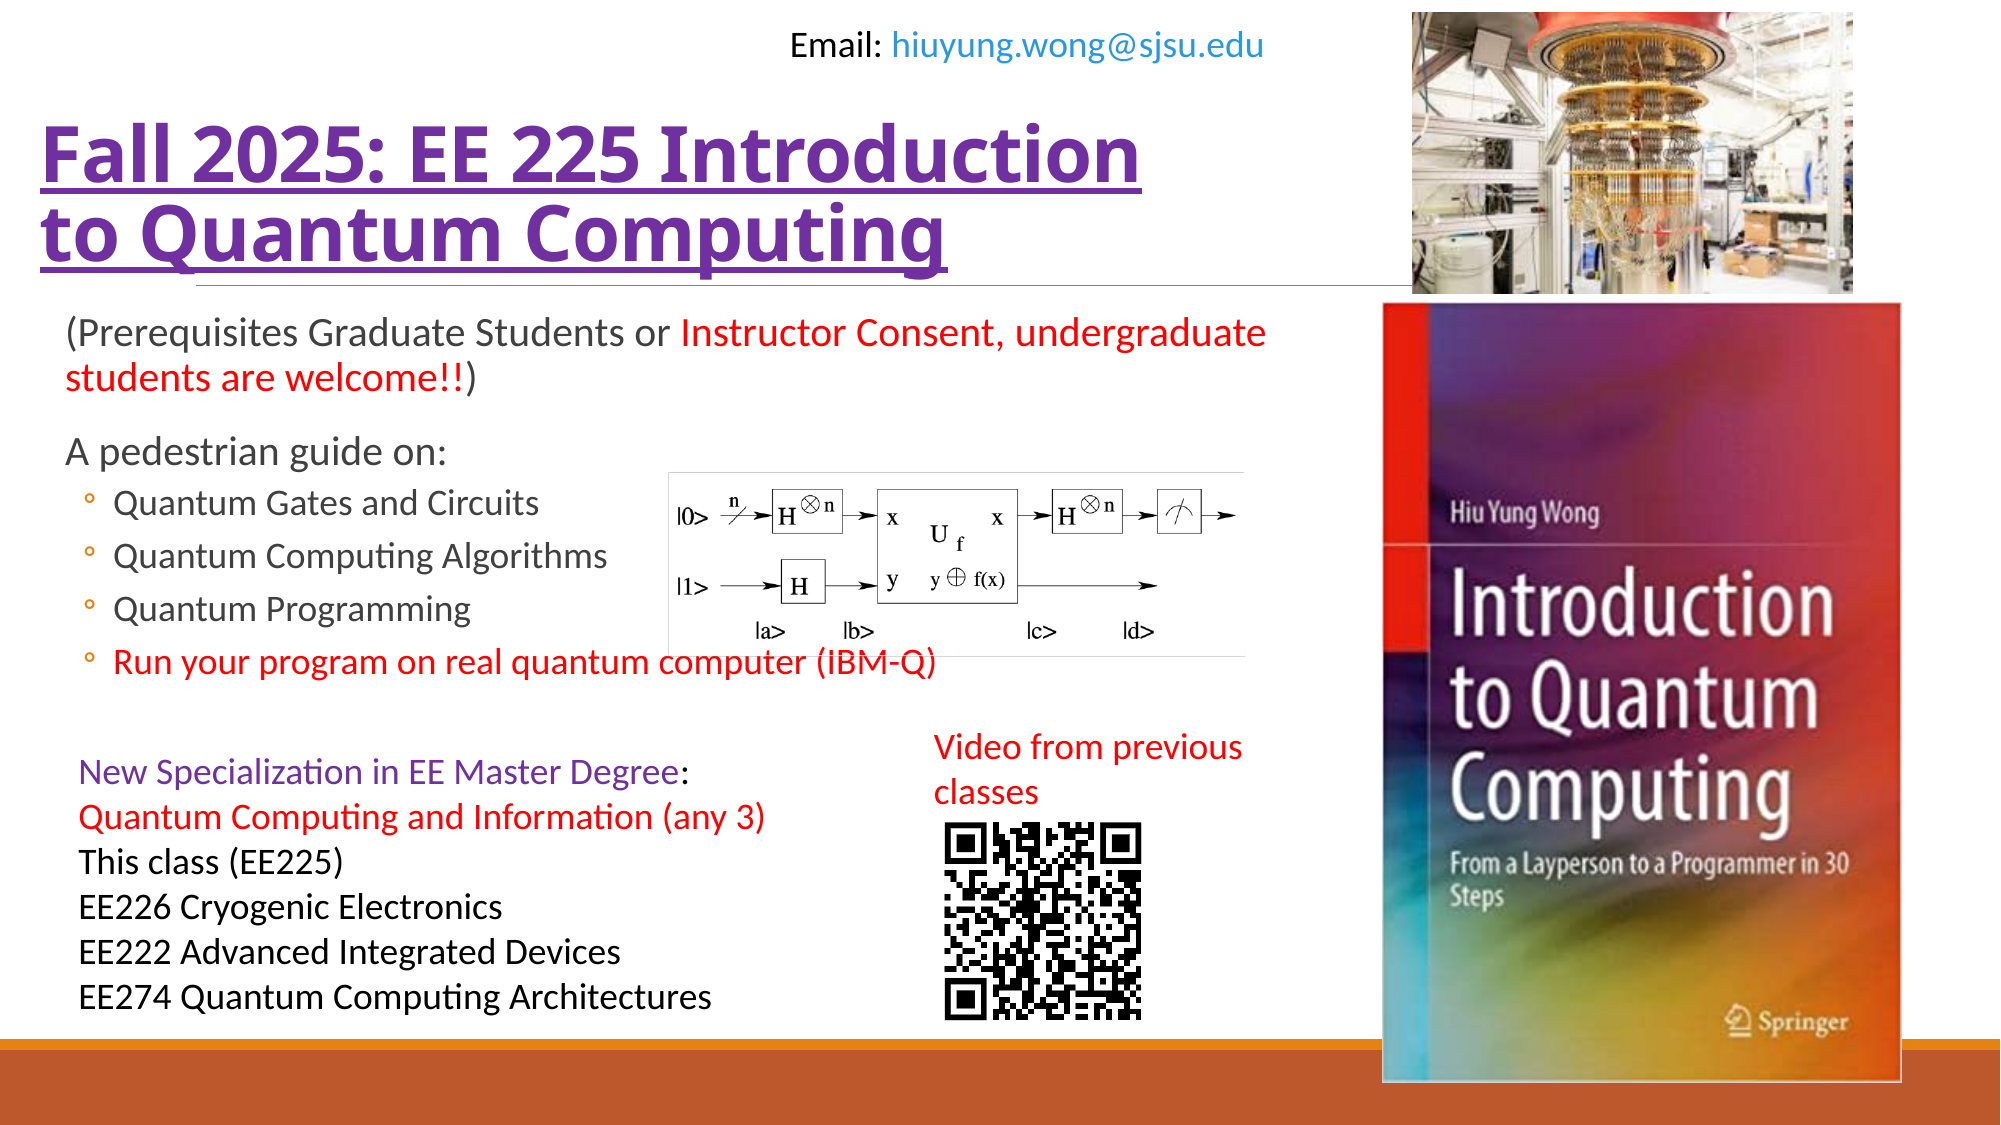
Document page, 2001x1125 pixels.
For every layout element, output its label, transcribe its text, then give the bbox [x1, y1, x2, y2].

picture [1381, 301, 1902, 1083]
text_box New Specialization in EE Master Degree: Quantum Computing and Information (any 3) This class (EE225) EE226 Cryogenic Electronics EE222 Advanced Integrated Devices EE274 Quantum Computing Architectures [63, 739, 932, 1114]
text_box Email: hiuyung.wong@sjsu.edu [774, 12, 1350, 73]
picture [918, 803, 1158, 1037]
picture [661, 470, 1251, 658]
text_box Video from previous classes [919, 715, 1270, 820]
title Fall 2025: EE 225 Introduction to Quantum Computing [24, 47, 1197, 285]
picture [1411, 12, 1854, 294]
list (Prerequisites Graduate Students or Instructor Consent, undergraduate students are welcome!!) A pedestrian guide on: Quantum Gates and Circuits Quantum Computing Algorithms Quantum Programming Run your program on real quantum computer (IBM-Q) [50, 302, 1381, 1036]
